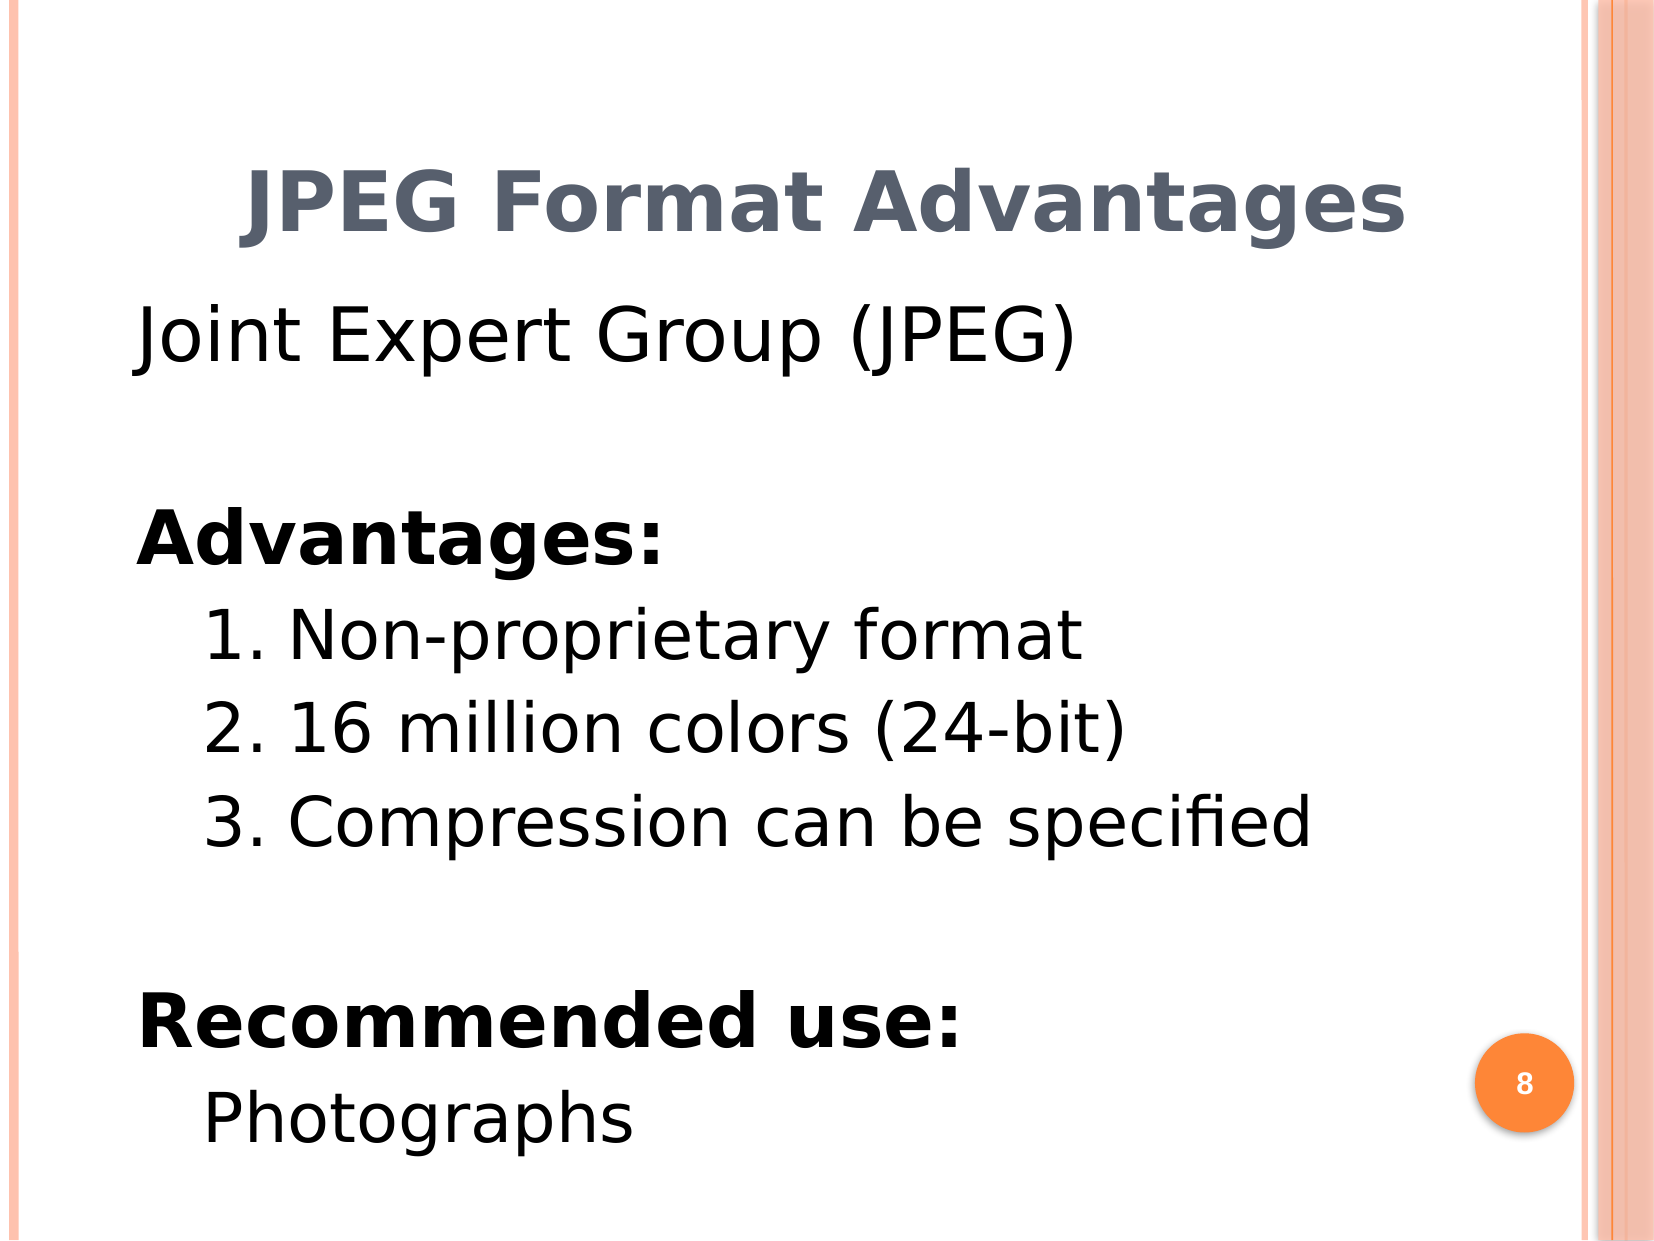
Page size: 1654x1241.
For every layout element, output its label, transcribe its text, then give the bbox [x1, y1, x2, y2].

slide_number 8 [1470, 1037, 1581, 1131]
list Joint Expert Group (JPEG) Advantages: Non-proprietary format 16 million colors (24-bit) Compression can be specified Recommended use: Photographs [120, 290, 1571, 1186]
title JPEG Format Advantages [82, 49, 1571, 257]
